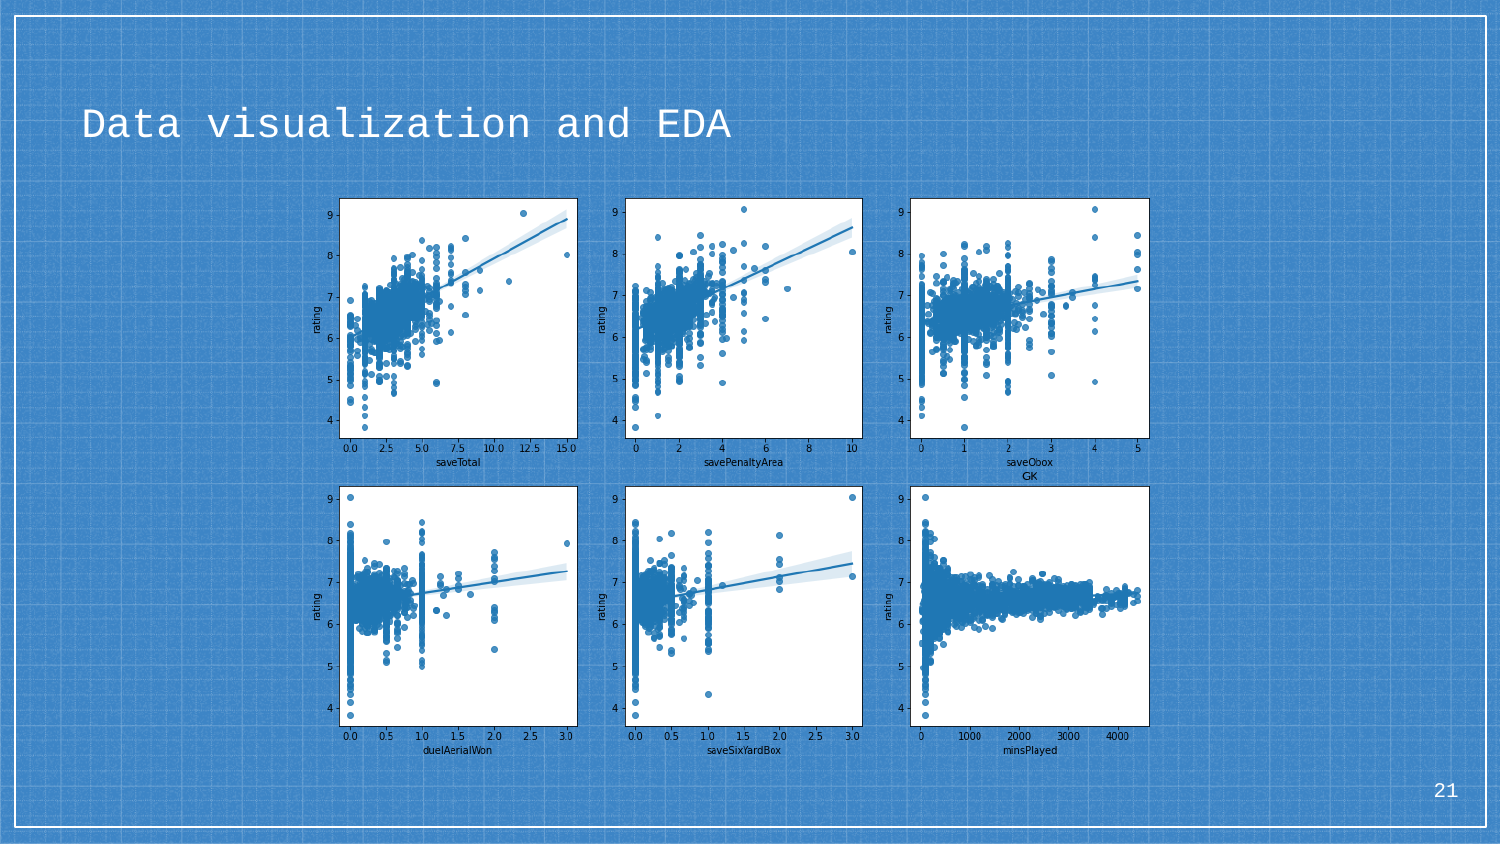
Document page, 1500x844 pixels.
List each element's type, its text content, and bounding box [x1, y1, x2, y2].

title Data visualization and EDA [66, 81, 1417, 149]
slide_number 21 [1398, 761, 1474, 810]
picture [0, 0, 1500, 844]
